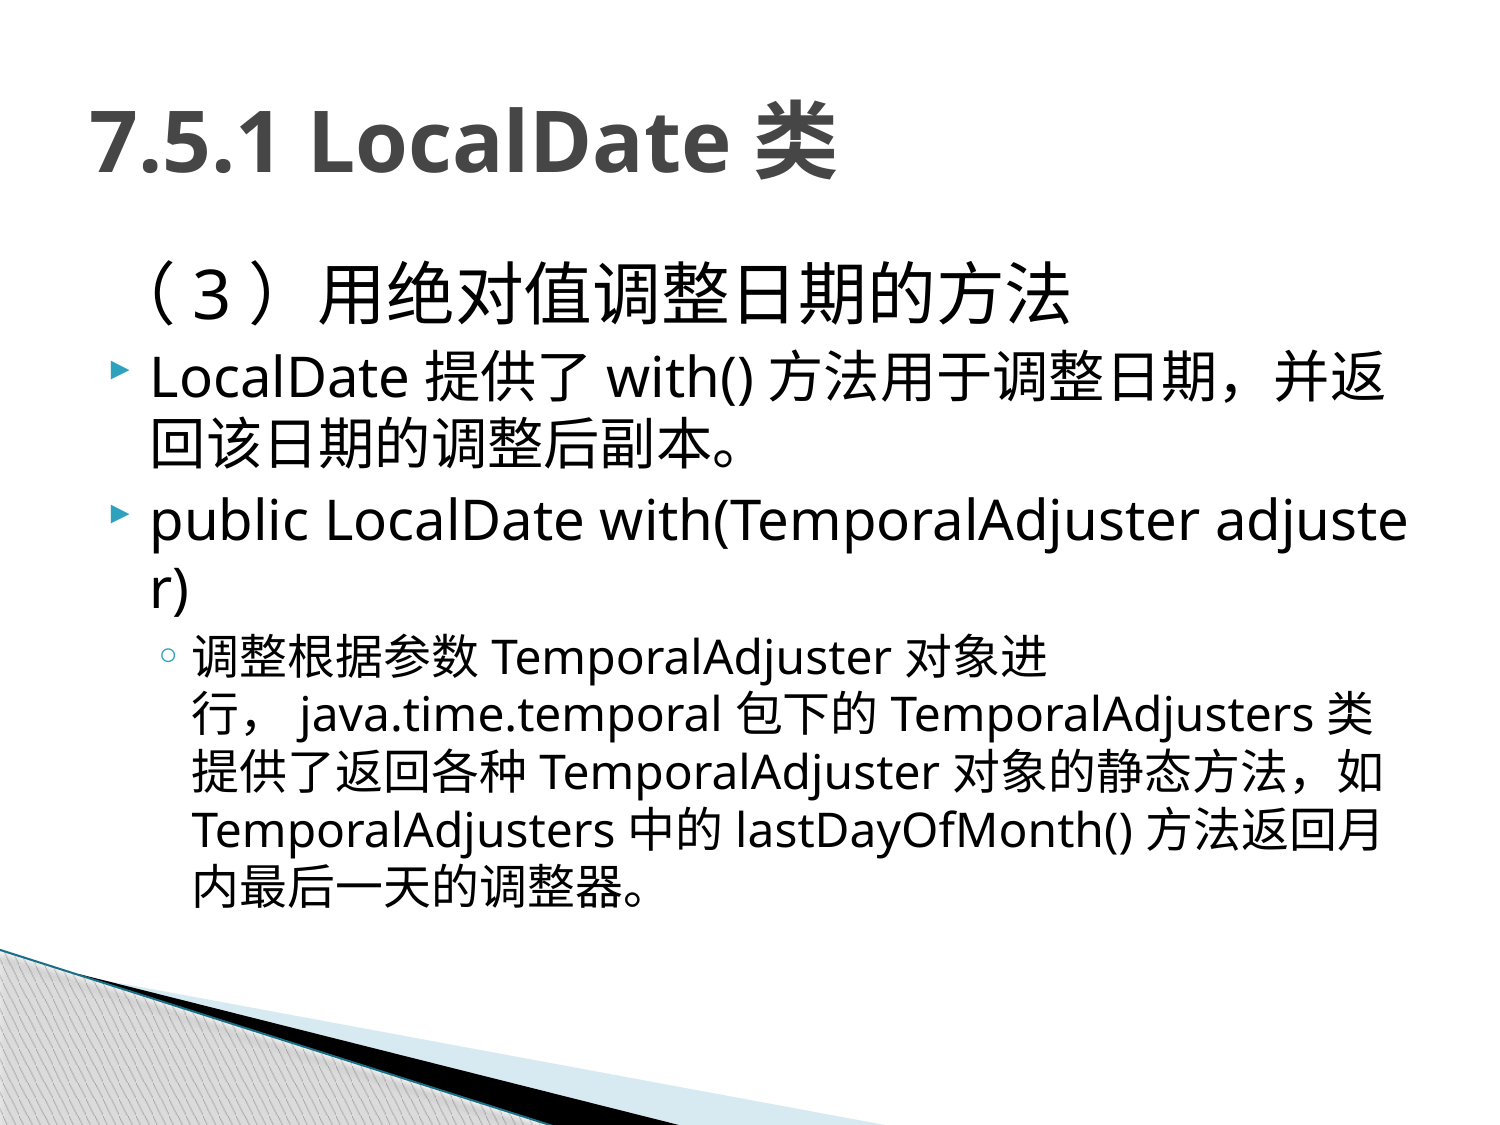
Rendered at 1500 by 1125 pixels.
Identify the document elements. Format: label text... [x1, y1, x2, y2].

list （3）用绝对值调整日期的方法 LocalDate提供了with()方法用于调整日期，并返回该日期的调整后副本。 public LocalDate with(TemporalAdjuster adjuster) 调整根据参数TemporalAdjuster对象进行，java.time.temporal包下的TemporalAdjusters类提供了返回各种TemporalAdjuster对象的静态方法，如TemporalAdjusters中的lastDayOfMonth()方法返回月内最后一天的调整器。 [75, 243, 1425, 986]
title 7.5.1 LocalDate类 [75, 45, 1425, 233]
